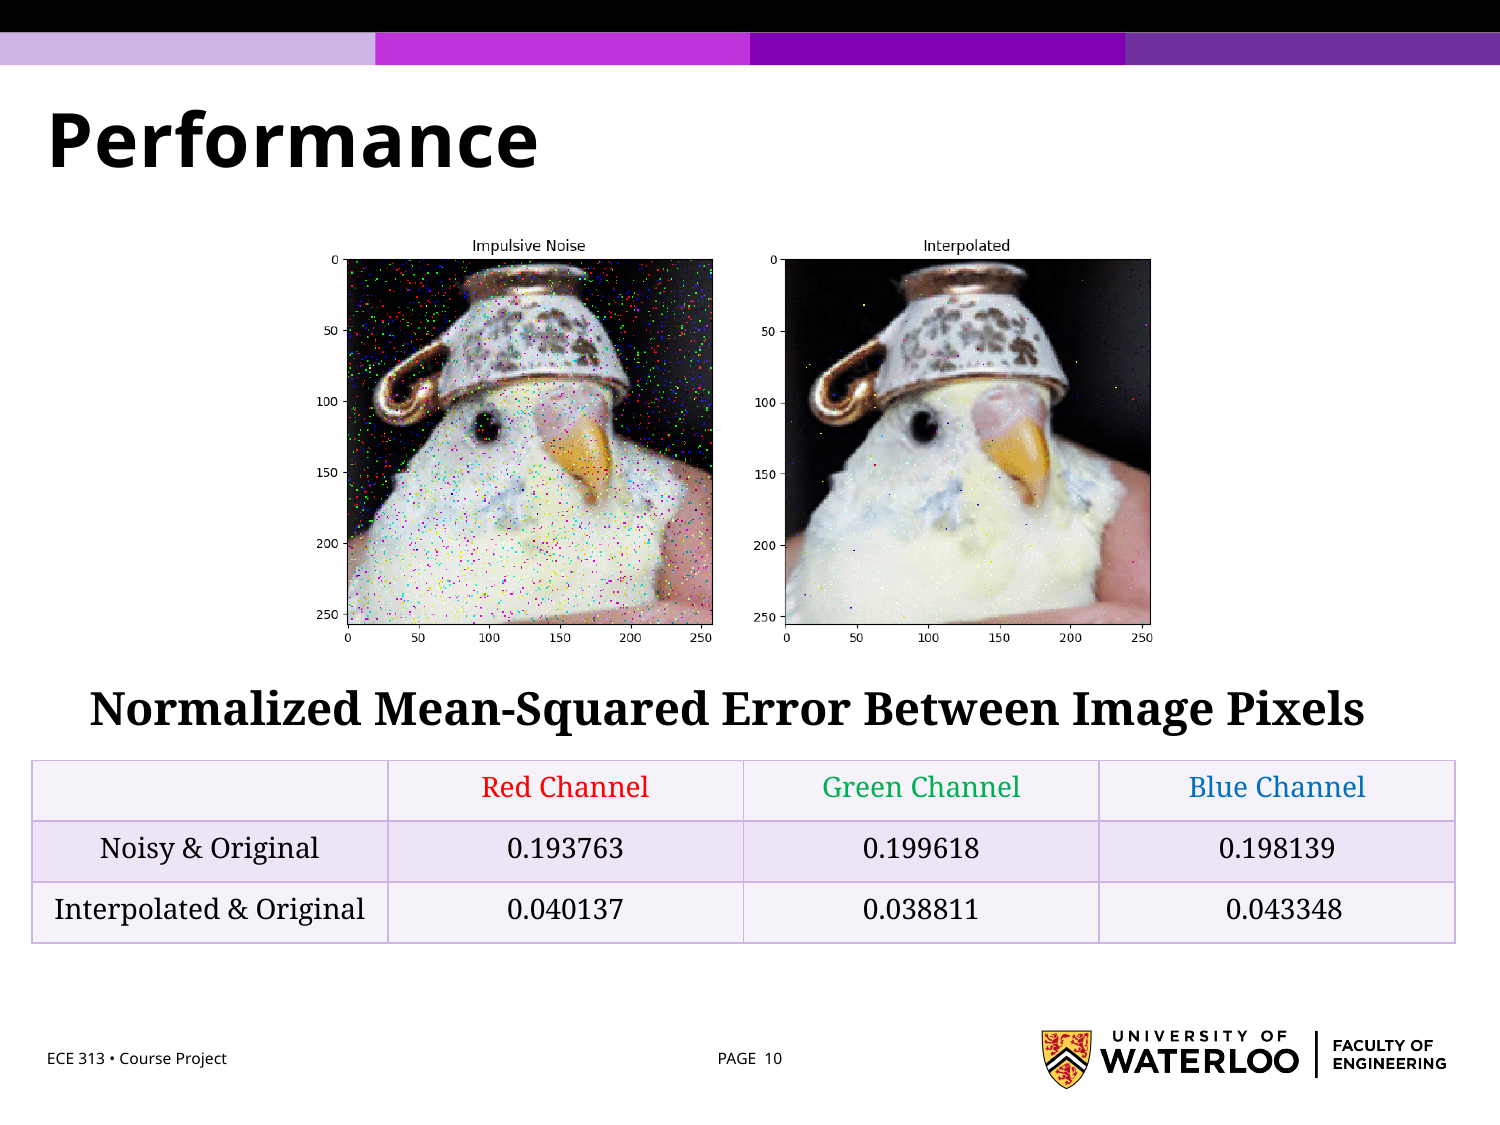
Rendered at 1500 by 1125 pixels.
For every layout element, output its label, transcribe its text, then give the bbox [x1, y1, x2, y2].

footer ECE 313 • Course Project [31, 1039, 675, 1081]
table_header [33, 761, 387, 820]
table_cell 0.038811 [744, 883, 1098, 942]
picture [986, 988, 1500, 1125]
table_cell Interpolated & Original [33, 883, 387, 942]
list Normalized Mean-Squared Error Between Image Pixels [74, 672, 1499, 755]
table_cell 0.043348 [1100, 883, 1454, 942]
table_cell 0.040137 [389, 883, 743, 942]
table_cell 0.198139 [1100, 822, 1454, 881]
table_header Blue Channel [1100, 761, 1454, 820]
table_header Red Channel [389, 761, 743, 820]
title Performance [31, 71, 1456, 219]
table_header Green Channel [744, 761, 1098, 820]
picture [307, 223, 1181, 665]
slide_number PAGE 10 [687, 1039, 813, 1081]
table_cell 0.199618 [744, 822, 1098, 881]
table_cell Noisy & Original [33, 822, 387, 881]
table_cell 0.193763 [389, 822, 743, 881]
